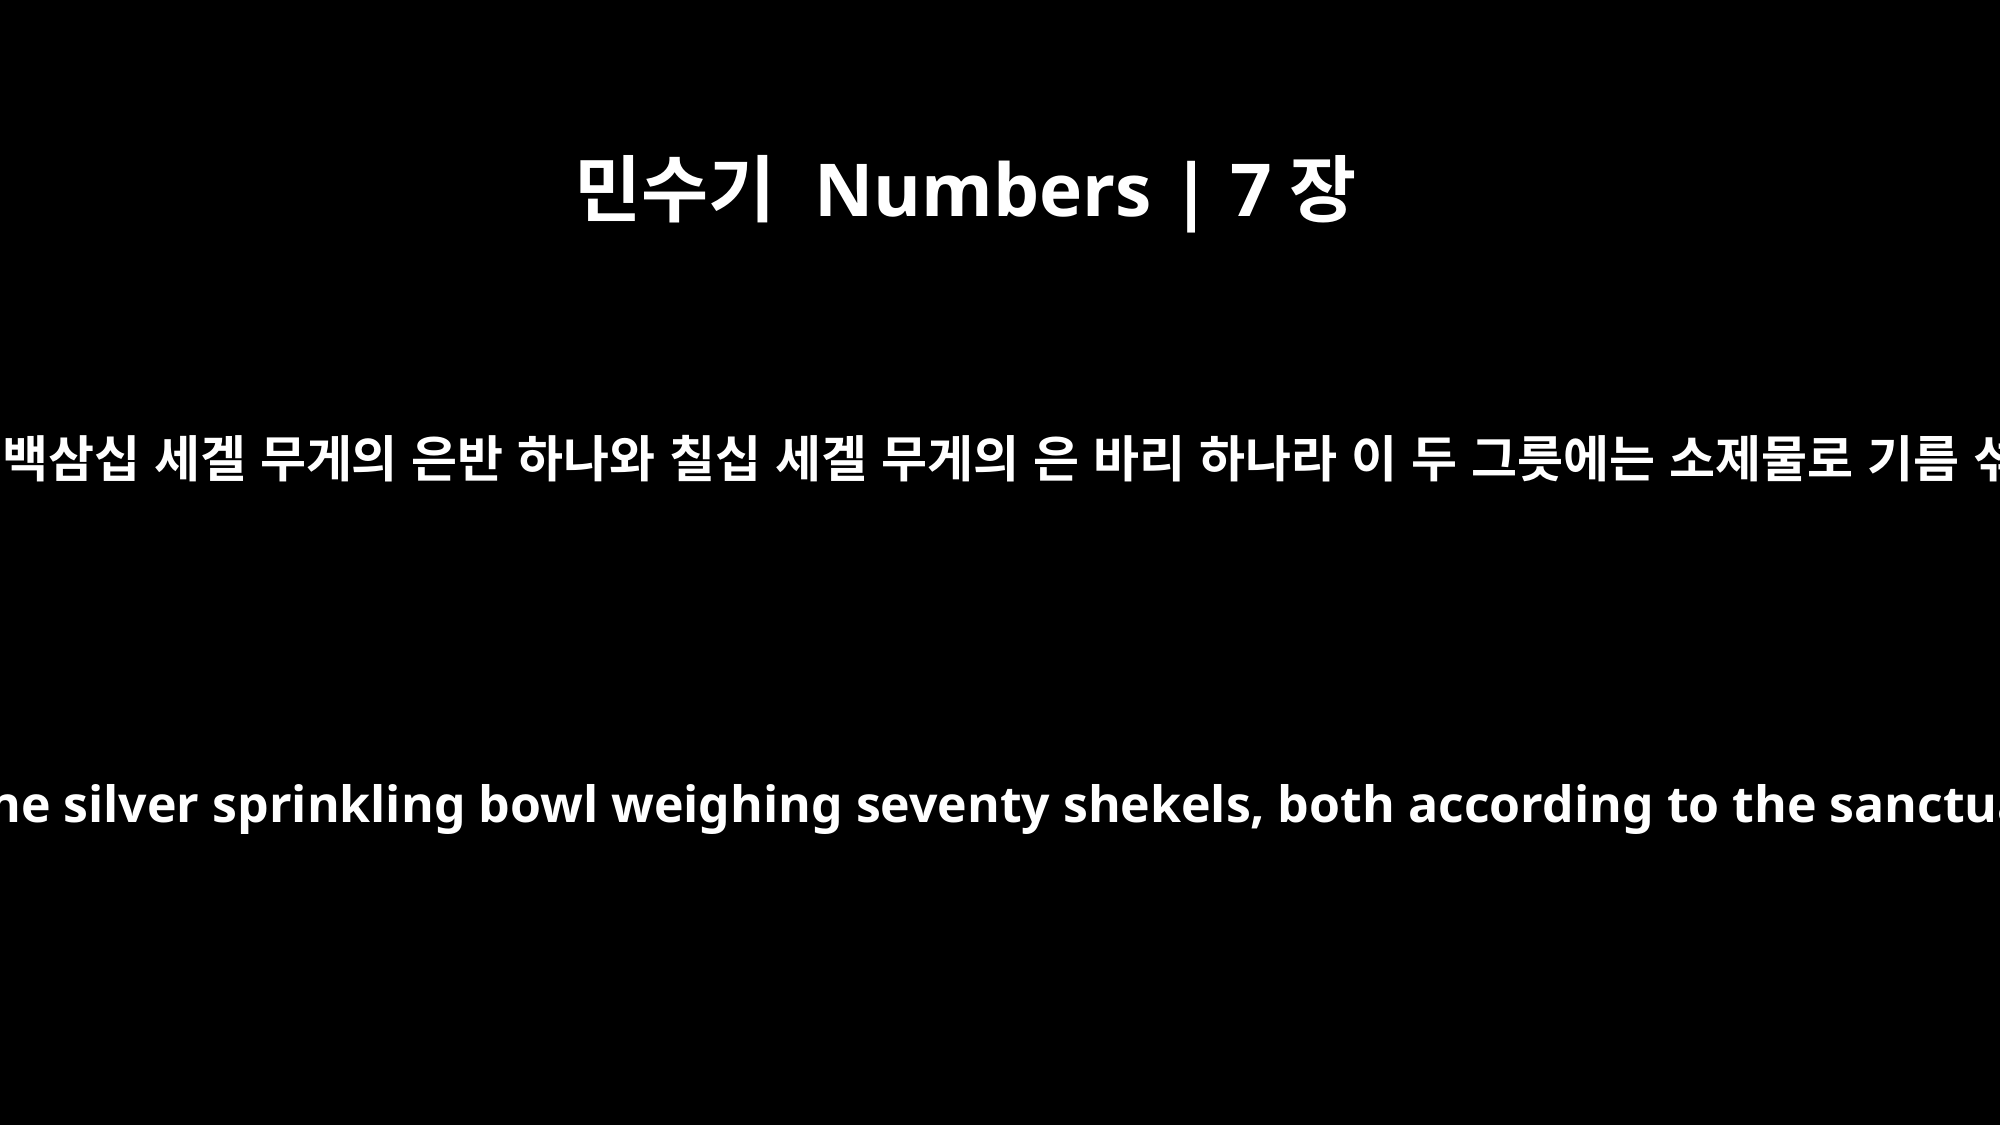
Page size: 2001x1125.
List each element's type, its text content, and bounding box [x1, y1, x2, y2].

text_box 13 그의 헌물은 성소의 세겔로 백삼십 세겔 무게의 은반 하나와 칠십 세겔 무게의 은 바리 하나라 이 두 그릇에는 소제물로 기름 섞은 고운 가루를 채웠고 [0, 359, 2000, 495]
text_box His offering was one silver plate weighing a hundred and thirty shekels, and one silver sprinkling bowl weighing seventy shekels, both according to the sanctuary shekel, each filled with fine flour mixed with oil as a grain offering; [0, 764, 2000, 840]
text_box 민수기 Numbers | 7장 [559, 136, 1373, 239]
